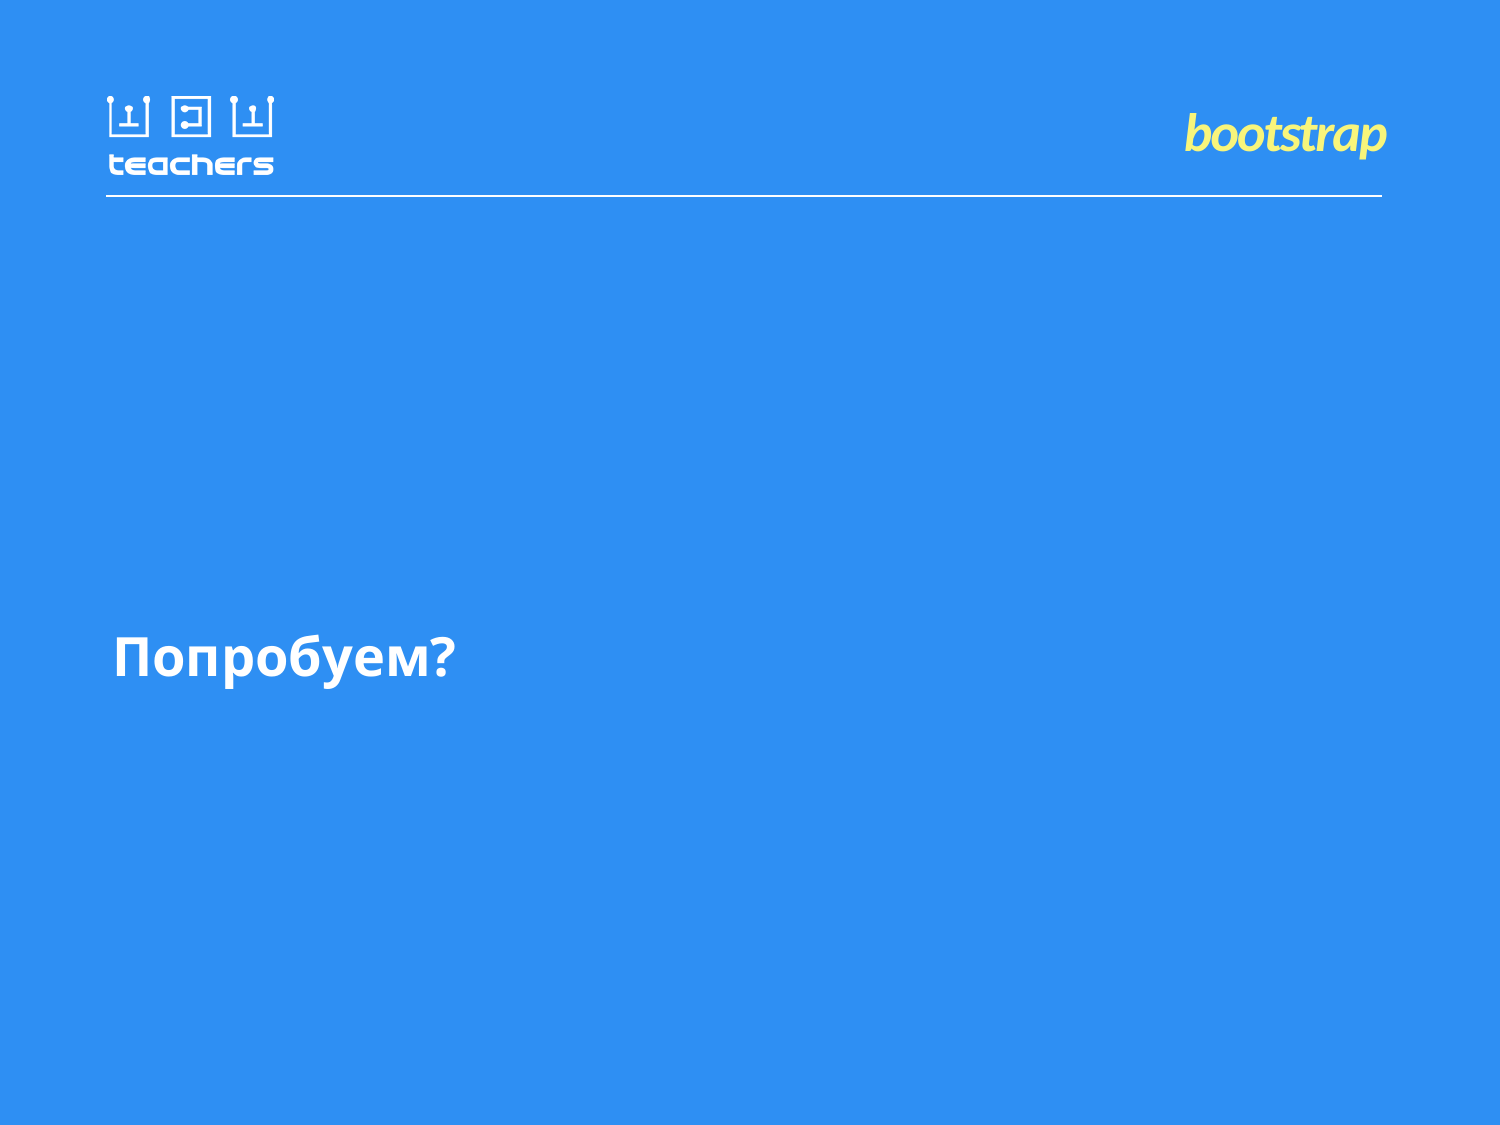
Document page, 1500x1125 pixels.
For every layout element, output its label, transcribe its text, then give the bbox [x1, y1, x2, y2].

picture [100, 86, 279, 182]
list bootstrap [100, 81, 1388, 188]
text_box Попробуем? [100, 610, 1400, 700]
